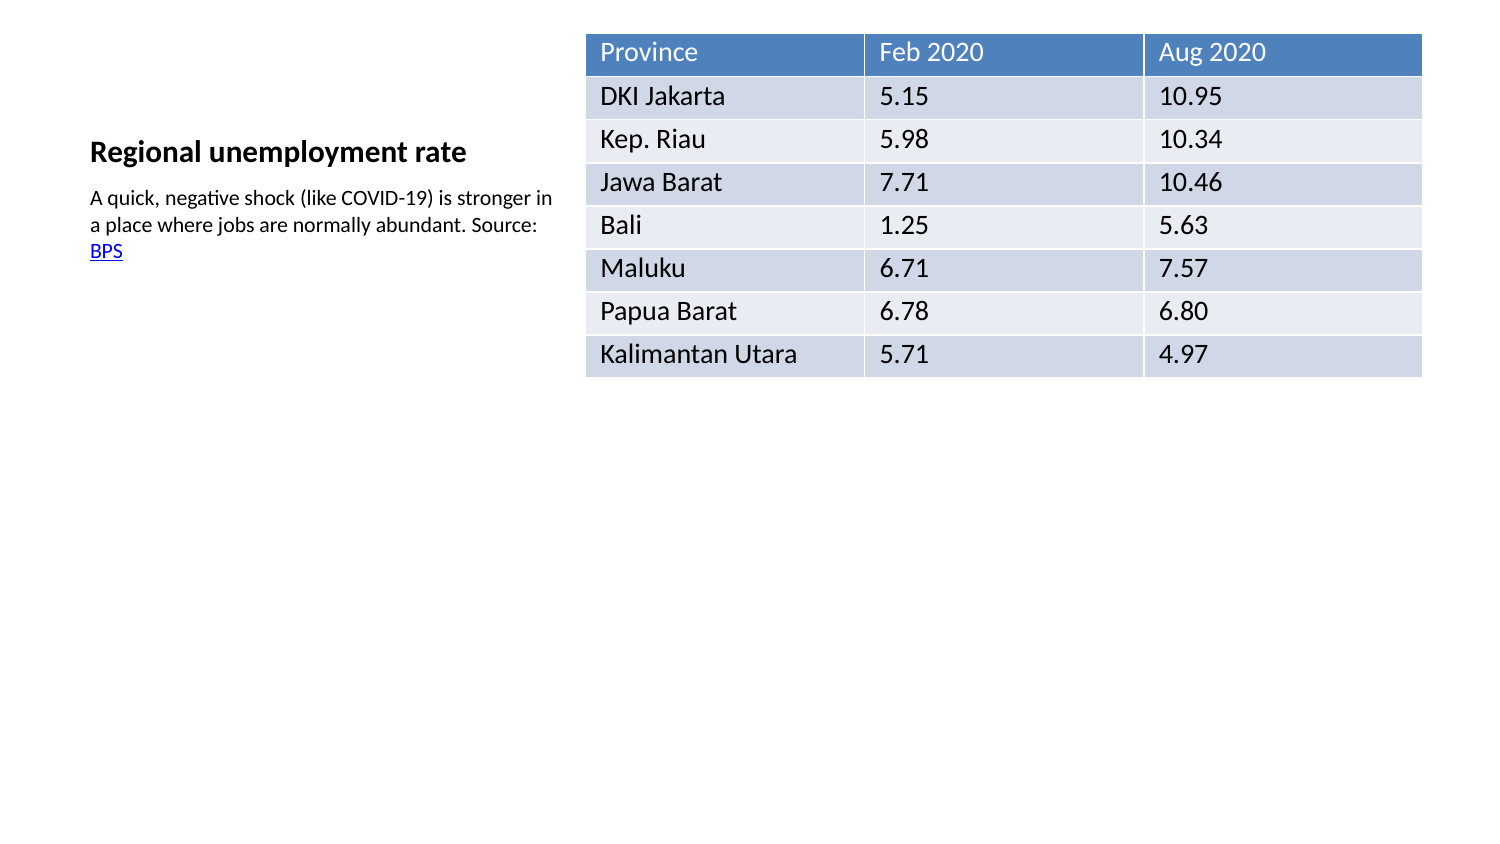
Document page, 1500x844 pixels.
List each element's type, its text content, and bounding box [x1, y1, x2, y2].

table_cell Bali [586, 207, 864, 248]
table_cell 10.34 [1145, 120, 1422, 162]
table_cell 5.98 [865, 120, 1143, 162]
table_cell 6.71 [865, 250, 1143, 291]
table_cell 10.46 [1145, 164, 1422, 205]
table_cell 6.80 [1145, 293, 1422, 334]
table_cell DKI Jakarta [586, 77, 864, 119]
list A quick, negative shock (like COVID-19) is stronger in a place where jobs are normally abundant. Source: BPS [75, 176, 569, 754]
table_cell Kalimantan Utara [586, 336, 864, 377]
table_cell Maluku [586, 250, 864, 291]
table_cell 7.57 [1145, 250, 1422, 291]
table_cell 5.71 [865, 336, 1143, 377]
table_cell 7.71 [865, 164, 1143, 205]
table_cell Jawa Barat [586, 164, 864, 205]
table_header Feb 2020 [865, 34, 1143, 76]
table_cell 5.15 [865, 77, 1143, 119]
table_cell Papua Barat [586, 293, 864, 334]
table_cell 4.97 [1145, 336, 1422, 377]
table_header Aug 2020 [1145, 34, 1422, 76]
title Regional unemployment rate [75, 33, 569, 176]
table_cell 6.78 [865, 293, 1143, 334]
table_cell Kep. Riau [586, 120, 864, 162]
table_cell 1.25 [865, 207, 1143, 248]
table_header Province [586, 34, 864, 76]
table_cell 5.63 [1145, 207, 1422, 248]
table_cell 10.95 [1145, 77, 1422, 119]
